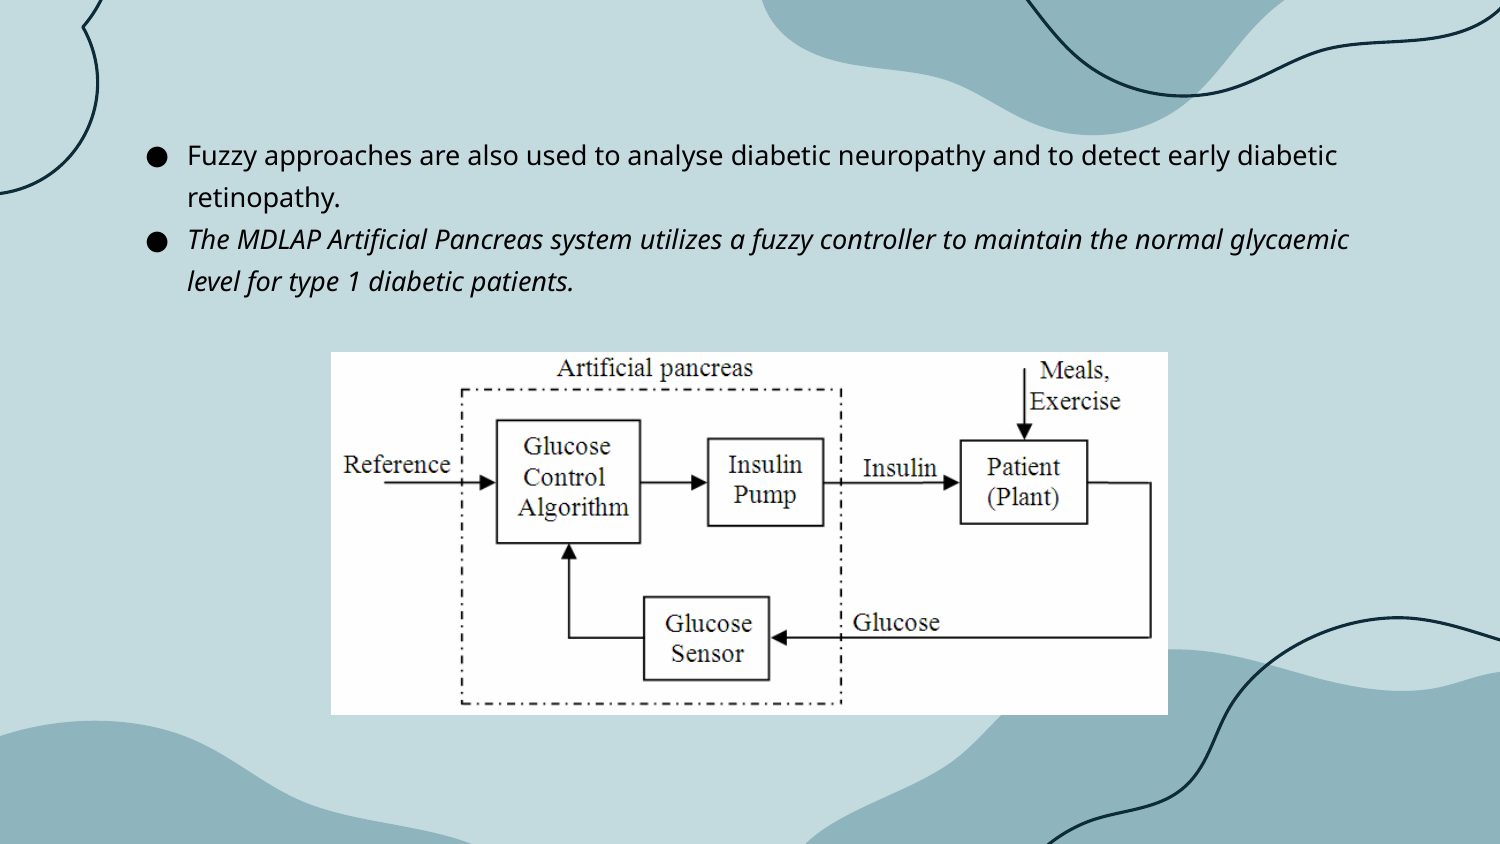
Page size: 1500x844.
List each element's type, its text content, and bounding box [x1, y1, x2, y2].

subtitle Fuzzy approaches are also used to analyse diabetic neuropathy and to detect early diabetic retinopathy. The MDLAP Artificial Pancreas system utilizes a fuzzy controller to maintain the normal glycaemic level for type 1 diabetic patients. [125, 113, 1375, 452]
picture [331, 352, 1169, 716]
